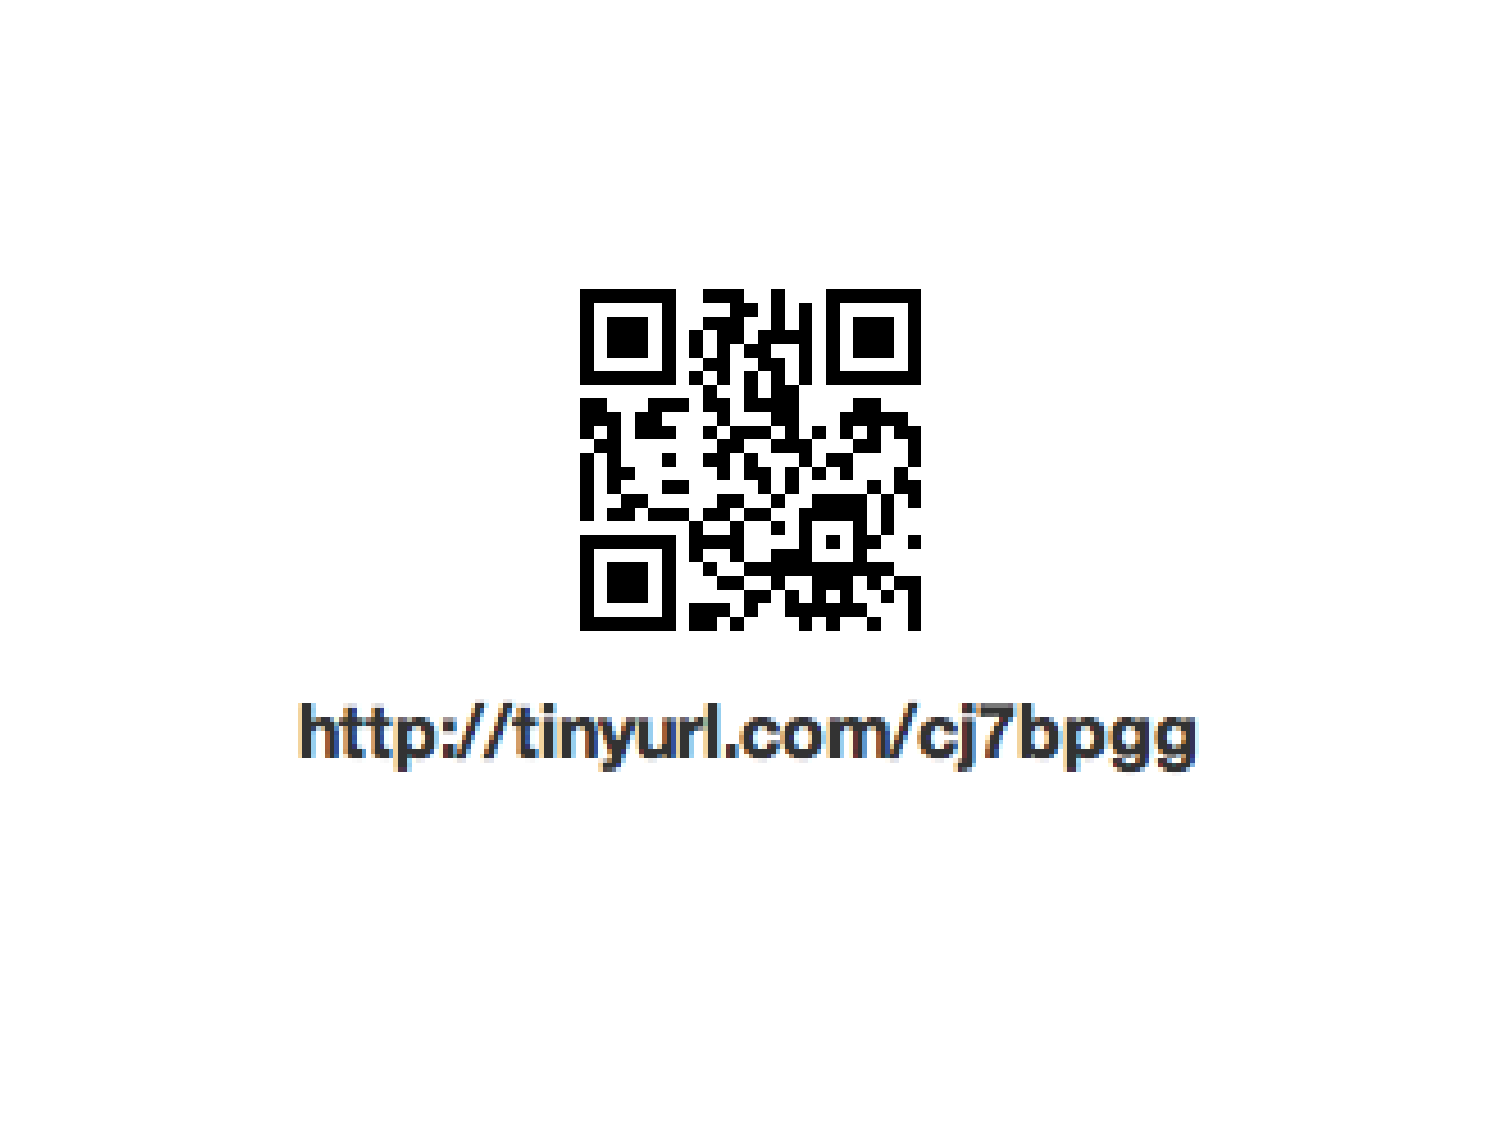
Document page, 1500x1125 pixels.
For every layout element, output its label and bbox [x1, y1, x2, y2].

picture [271, 225, 1227, 795]
